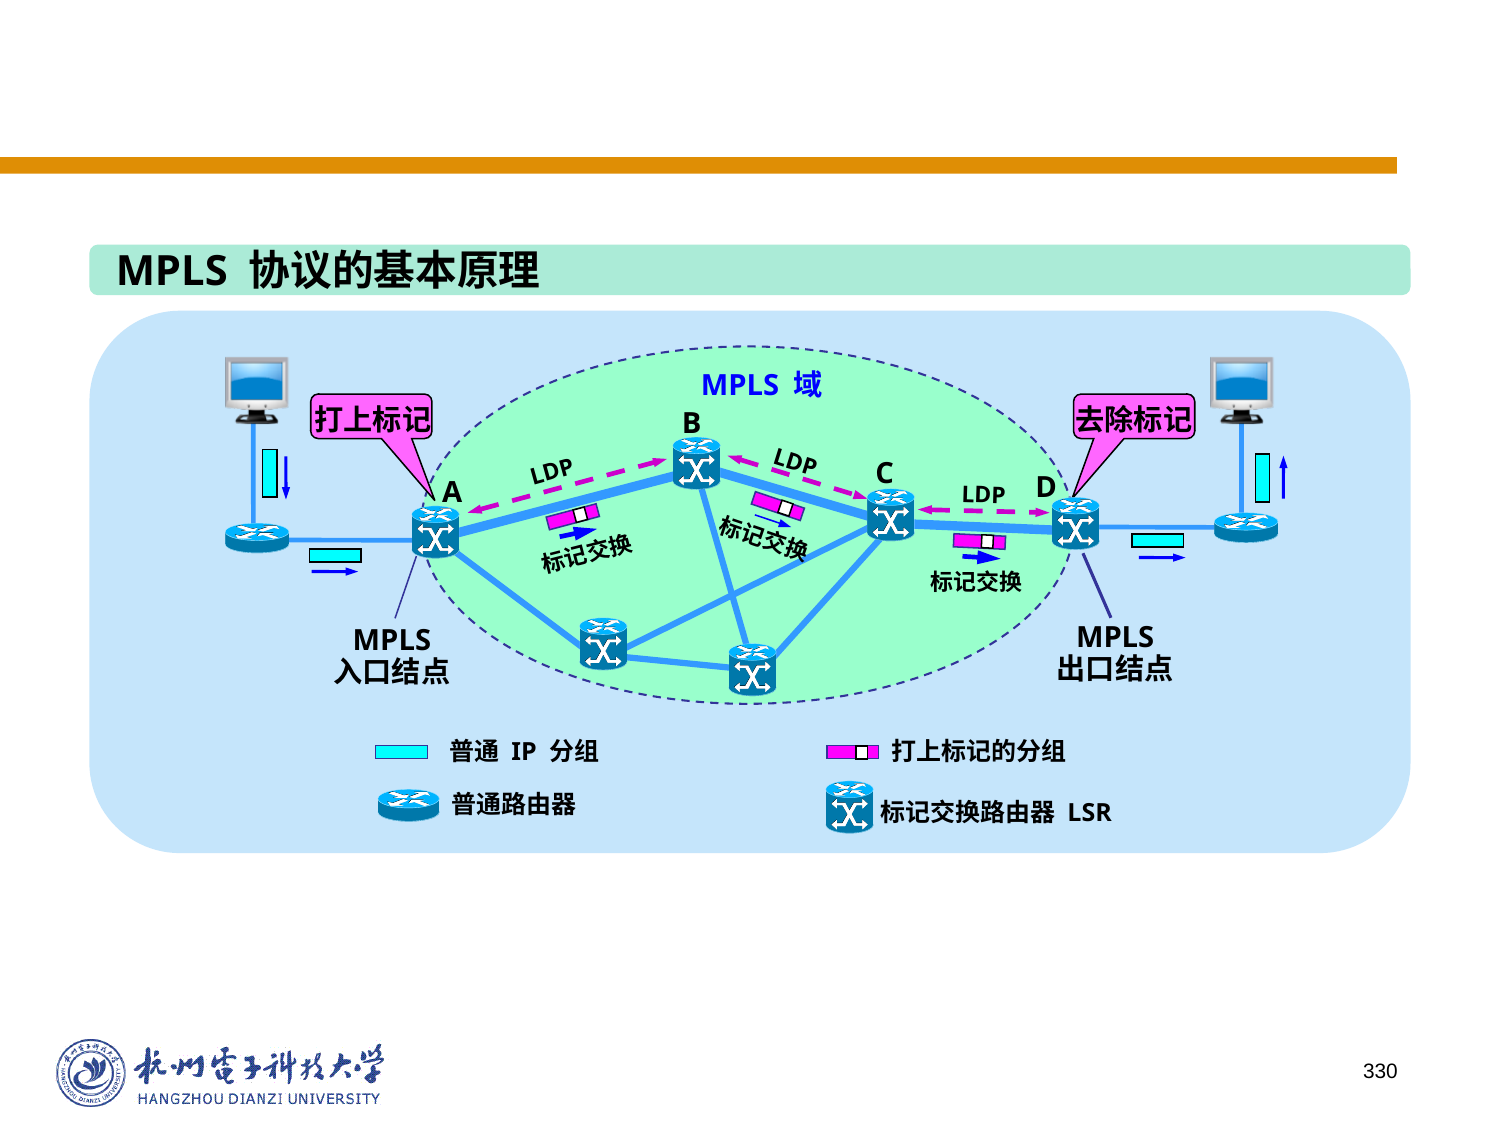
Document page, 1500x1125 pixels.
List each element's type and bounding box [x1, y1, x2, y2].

picture [55, 1025, 407, 1125]
text_box [88, 309, 1412, 855]
picture [221, 354, 293, 426]
text_box [89, 236, 1411, 302]
picture [1206, 354, 1278, 426]
